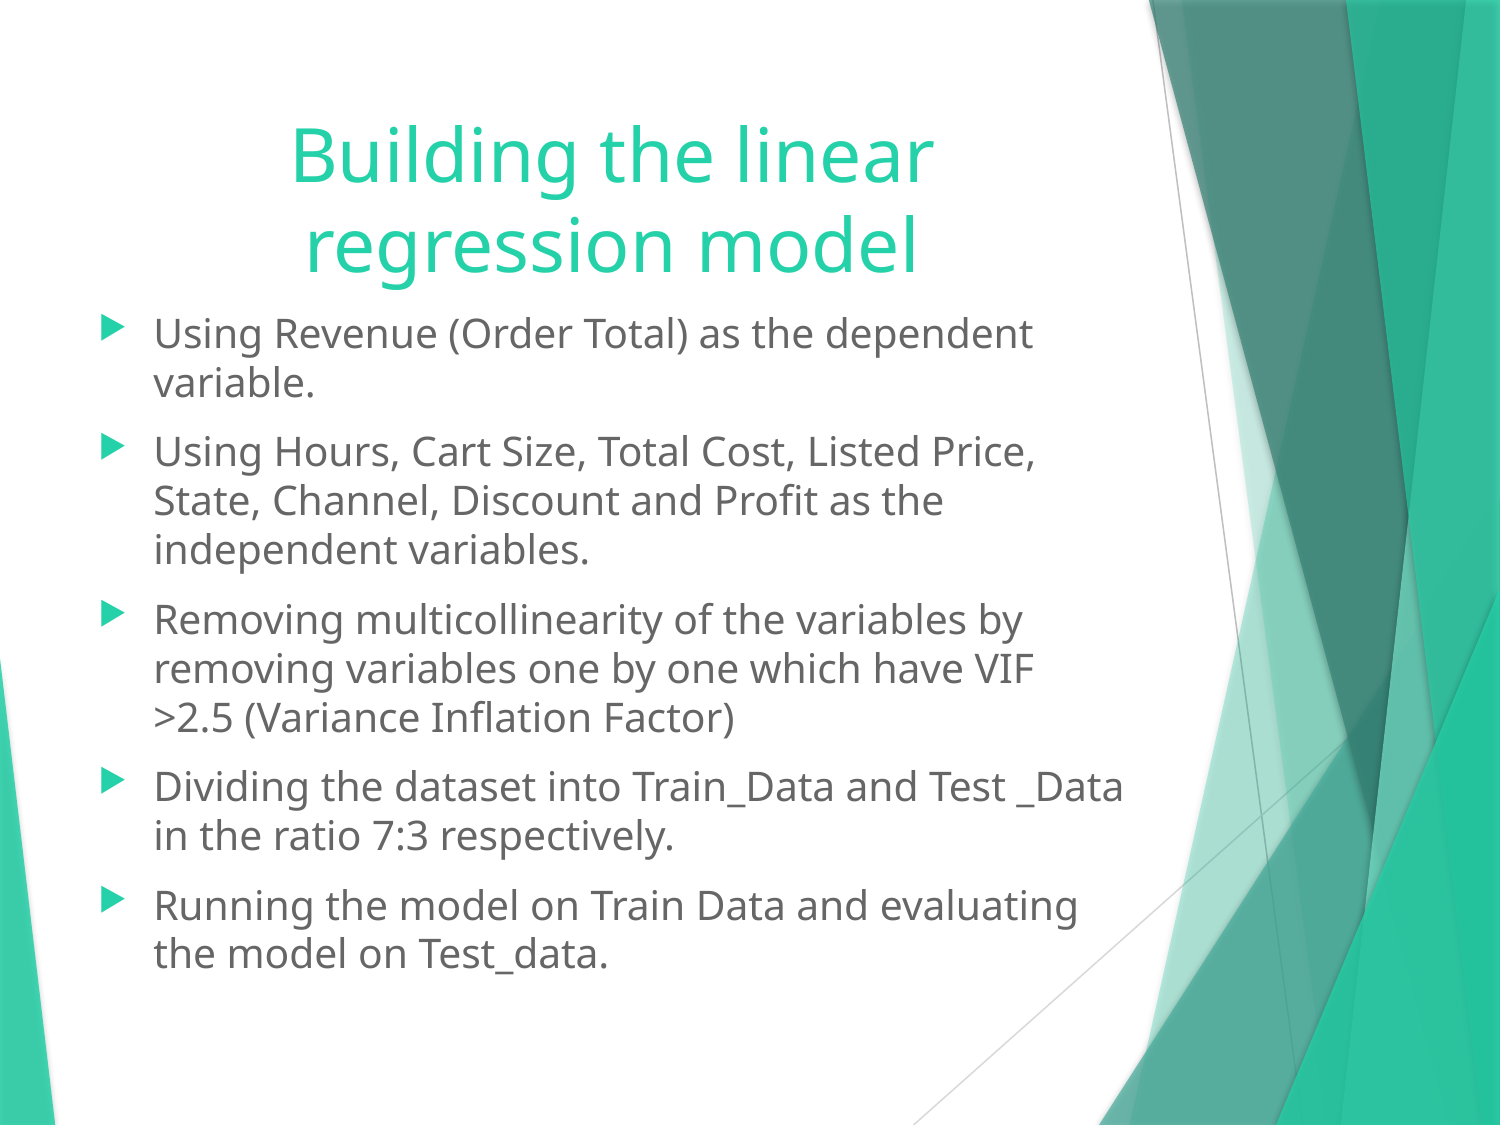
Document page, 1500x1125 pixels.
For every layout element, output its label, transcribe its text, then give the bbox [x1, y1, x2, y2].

title Building the linear regression model [83, 99, 1141, 299]
list Using Revenue (Order Total) as the dependent variable. Using Hours, Cart Size, Total Cost, Listed Price, State, Channel, Discount and Profit as the independent variables. Removing multicollinearity of the variables by removing variables one by one which have VIF >2.5 (Variance Inflation Factor) Dividing the dataset into Train_Data and Test _Data in the ratio 7:3 respectively. Running the model on Train Data and evaluating the model on Test_data. [83, 299, 1141, 992]
